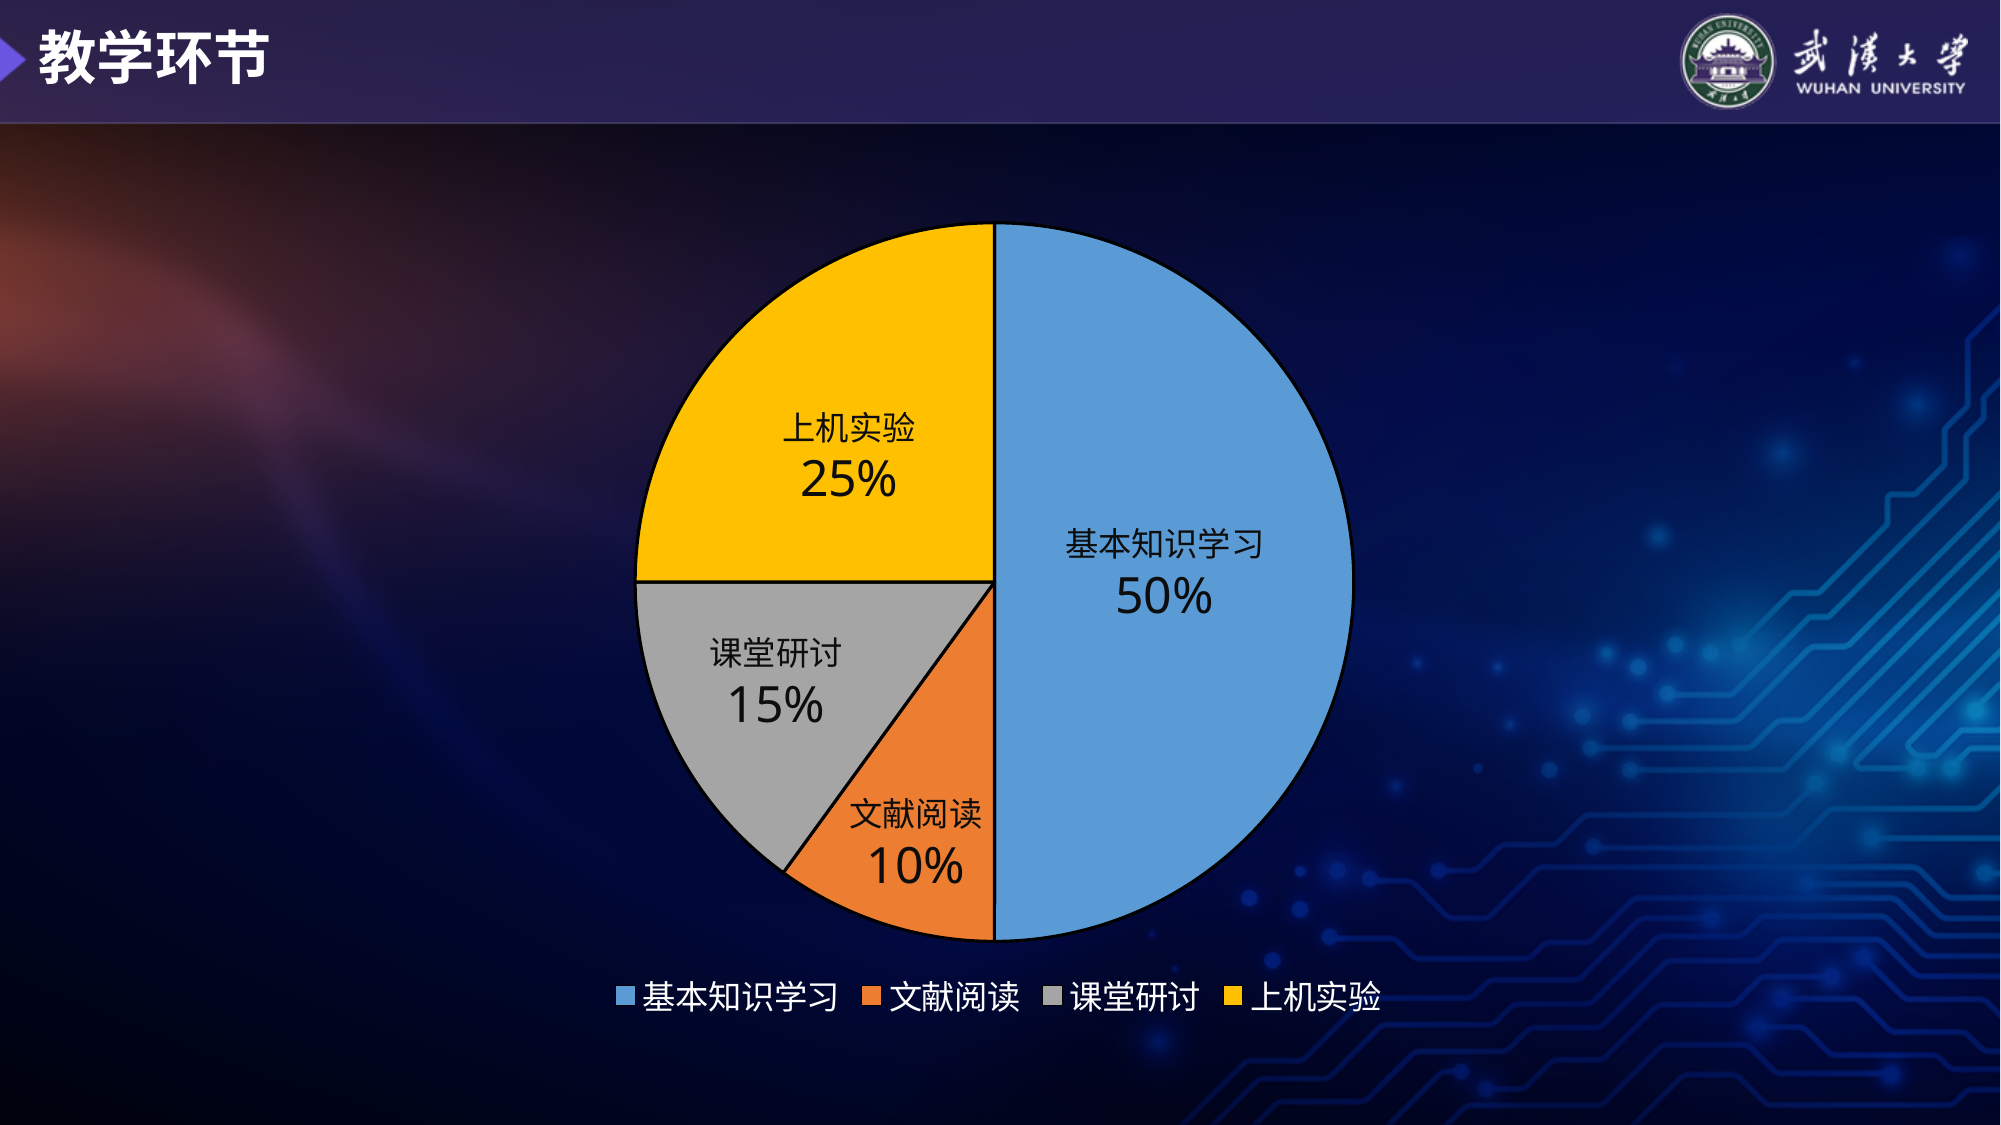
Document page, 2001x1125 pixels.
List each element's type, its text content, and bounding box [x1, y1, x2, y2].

picture [0, 0, 2001, 1125]
chart [331, 136, 1666, 1026]
title 教学环节 [23, 0, 1364, 122]
